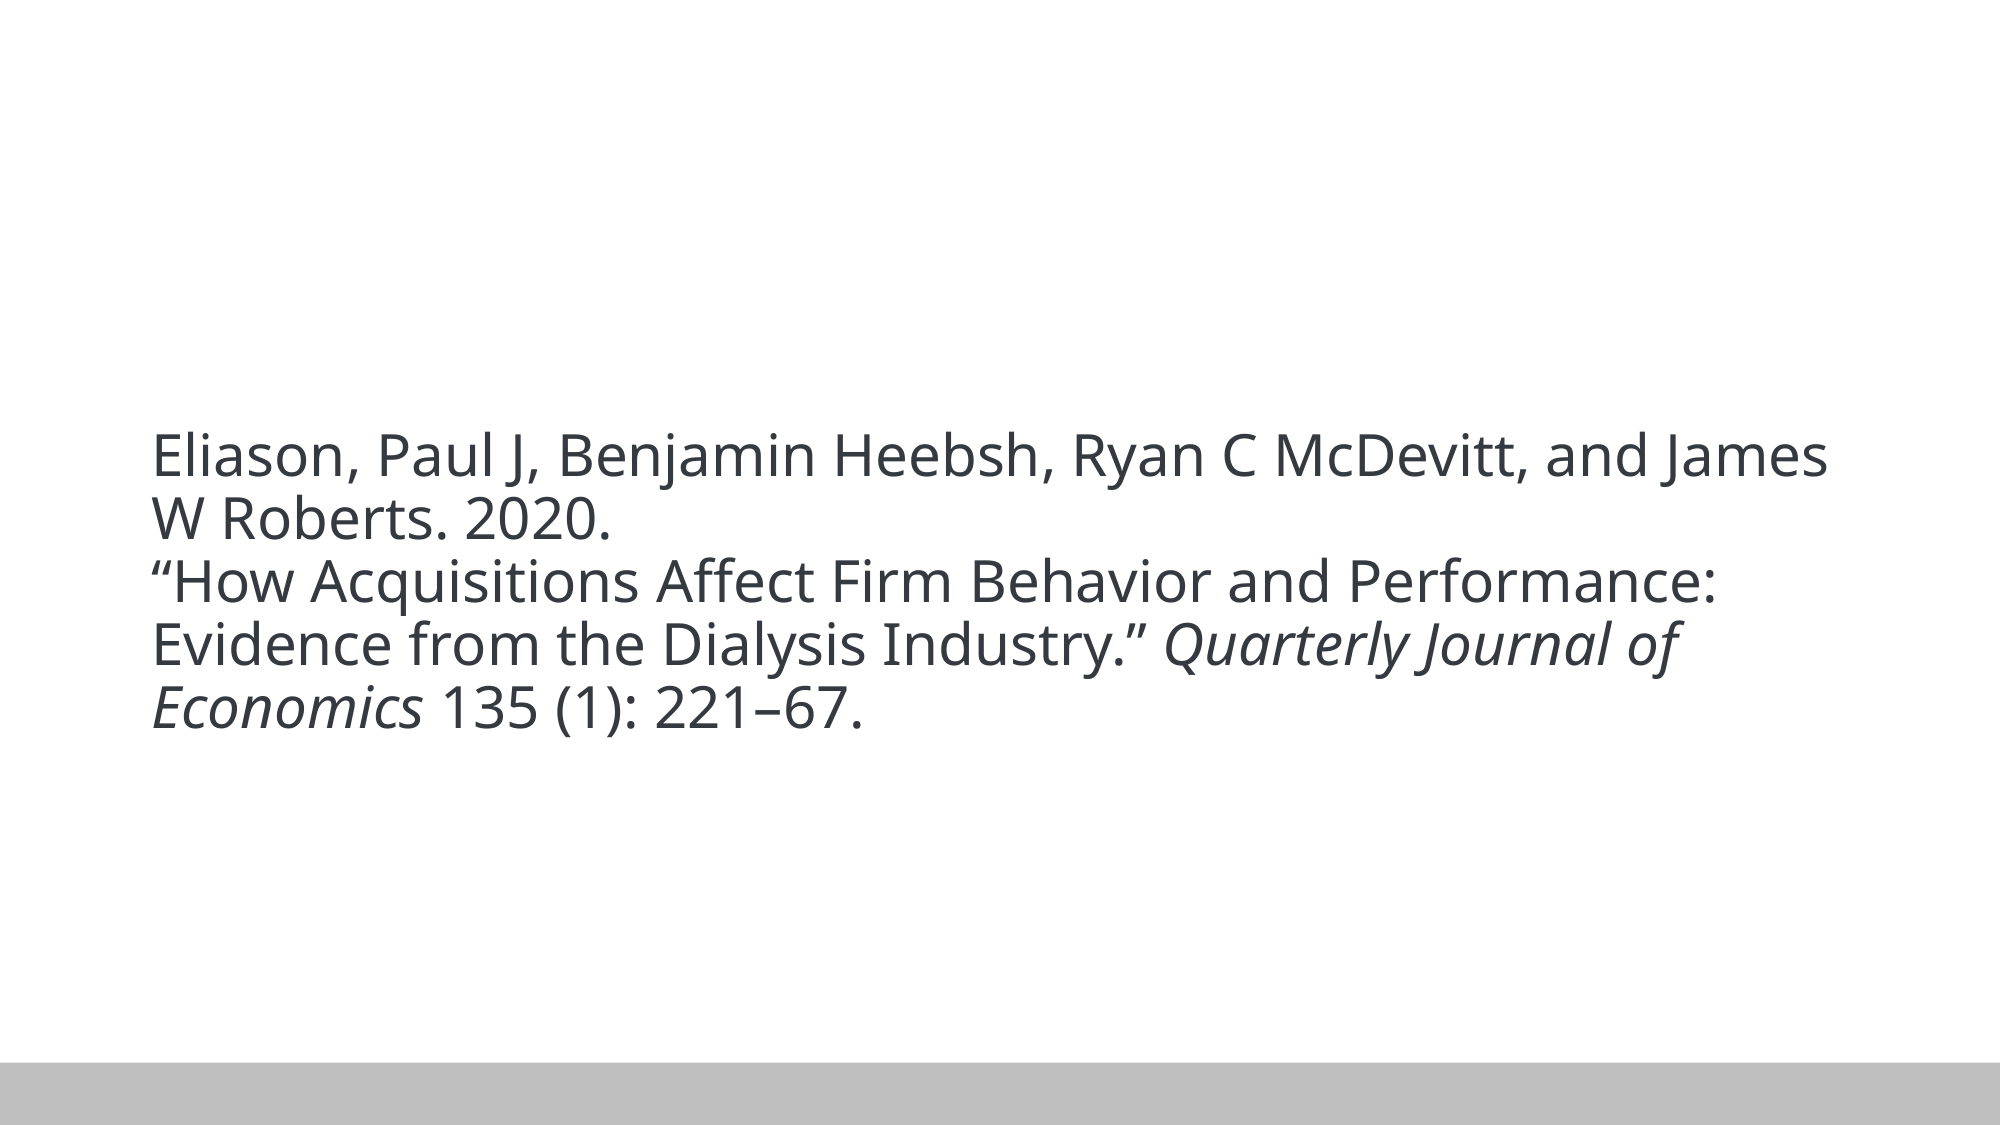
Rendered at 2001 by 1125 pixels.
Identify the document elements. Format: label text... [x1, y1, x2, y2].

title Eliason, Paul J, Benjamin Heebsh, Ryan C McDevitt, and James W Roberts. 2020. “How Acquisitions Affect Firm Behavior and Performance: Evidence from the Dialysis Industry.” Quarterly Journal of Economics 135 (1): 221–67. [136, 280, 1862, 749]
text_box [0, 1061, 2000, 1125]
